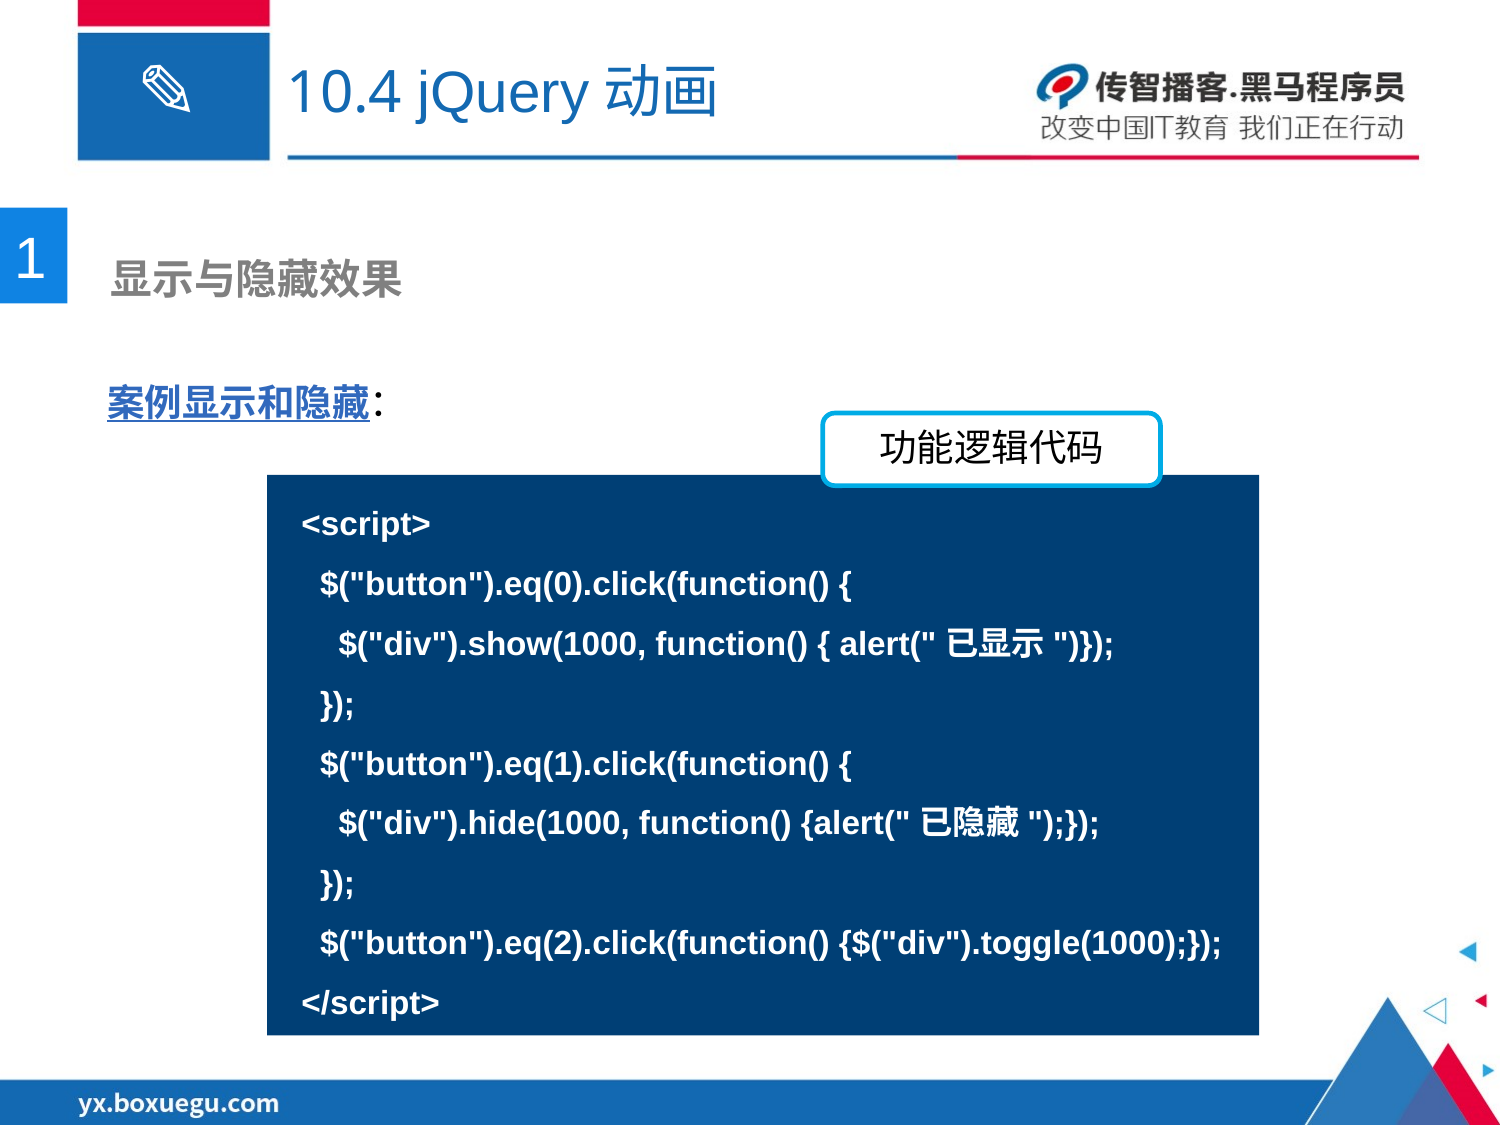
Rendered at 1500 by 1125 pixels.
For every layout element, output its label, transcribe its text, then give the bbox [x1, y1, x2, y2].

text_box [266, 474, 1260, 1036]
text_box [0, 207, 68, 304]
text_box 案例显示和隐藏： [92, 326, 1390, 432]
title 10.4 jQuery动画 [271, 25, 1046, 153]
text_box 显示与隐藏效果 [69, 245, 842, 355]
picture [0, 1, 1500, 1125]
text_box 功能逻辑代码 [822, 413, 1161, 473]
